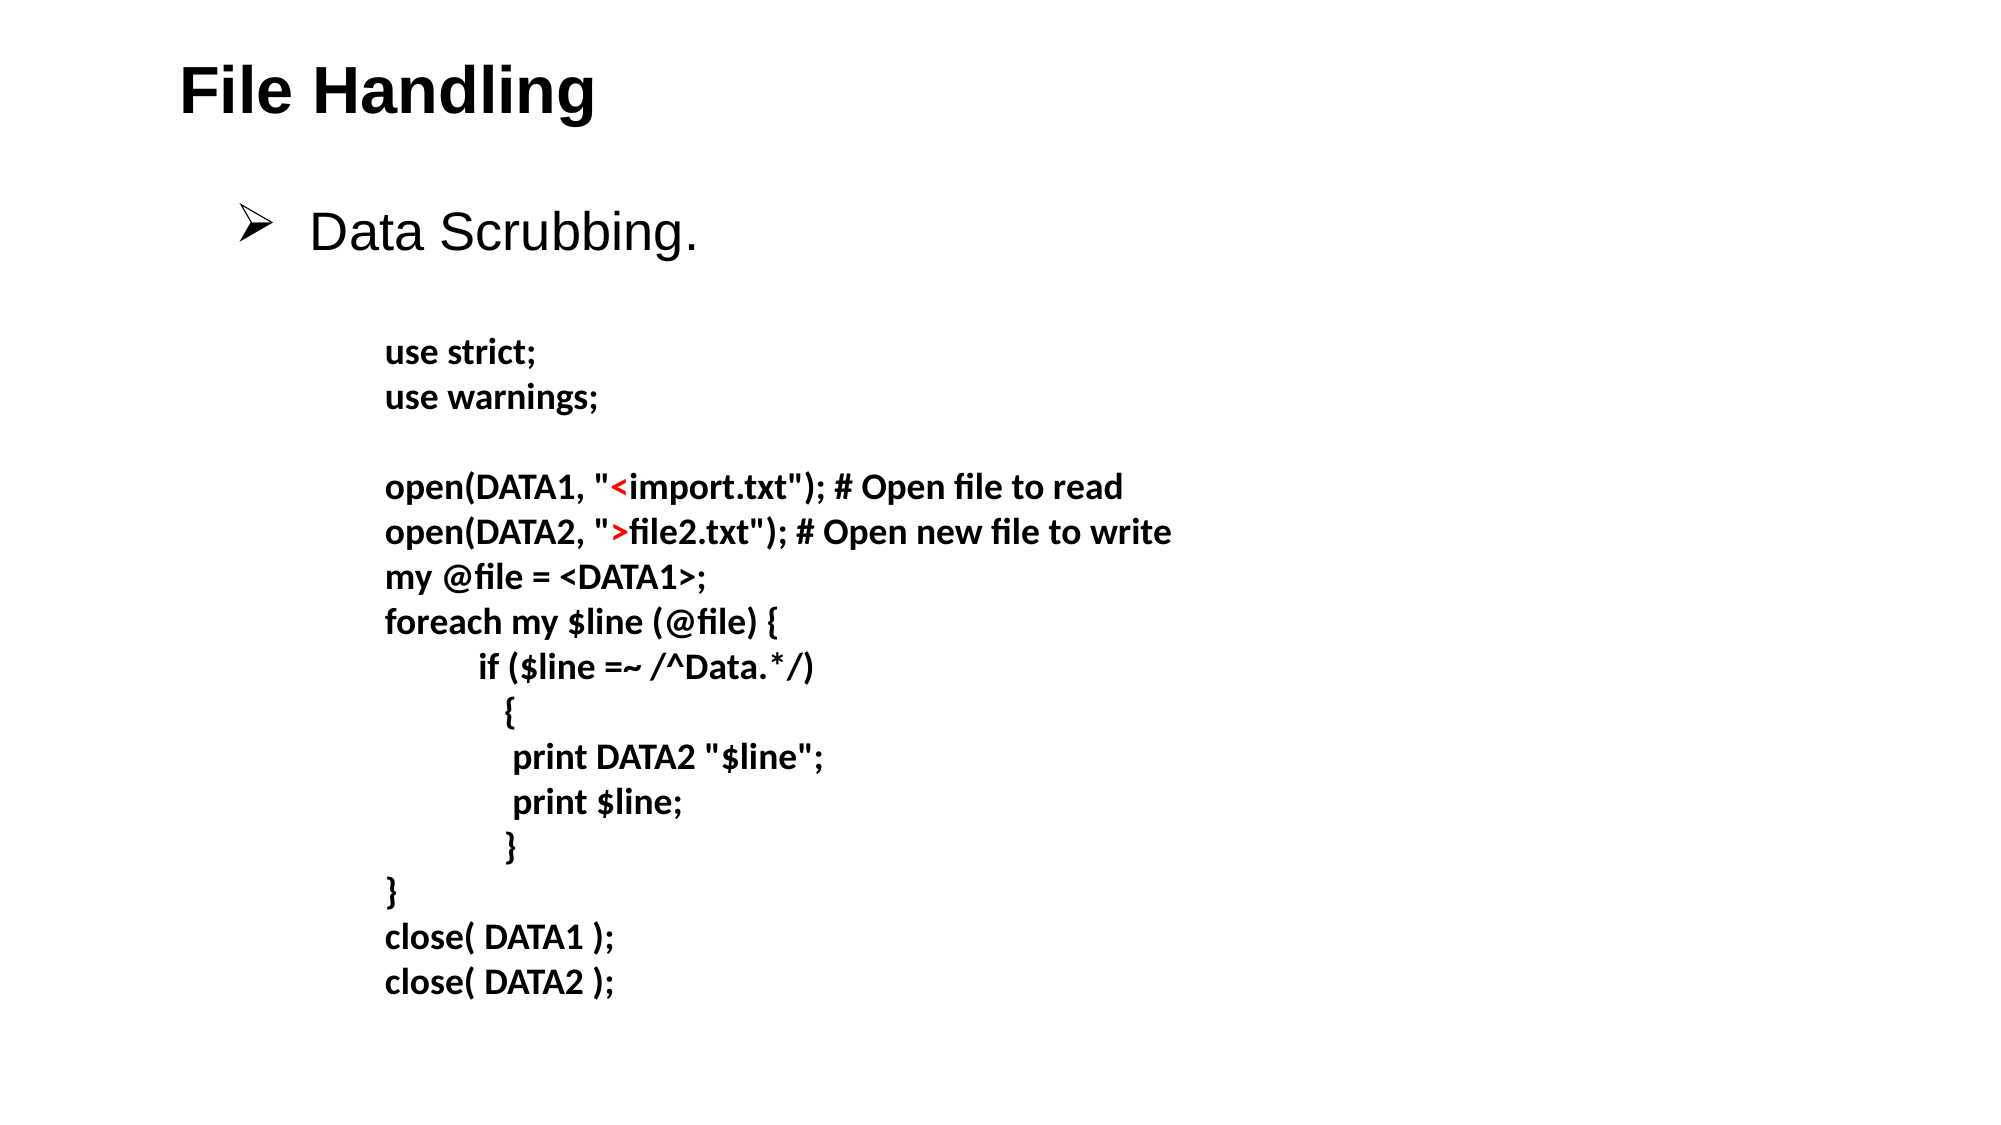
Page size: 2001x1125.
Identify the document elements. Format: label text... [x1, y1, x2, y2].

text_box File Handling [164, 39, 1232, 135]
text_box Data Scrubbing. use strict; use warnings; open(DATA1, "<import.txt"); # Open file to read open(DATA2, ">file2.txt"); # Open new file to write my @file = <DATA1>; foreach my $line (@file) { if ($line =~ /^Data.*/) { print DATA2 "$line"; print $line; } } close( DATA1 ); close( DATA2 ); [220, 189, 1897, 1010]
